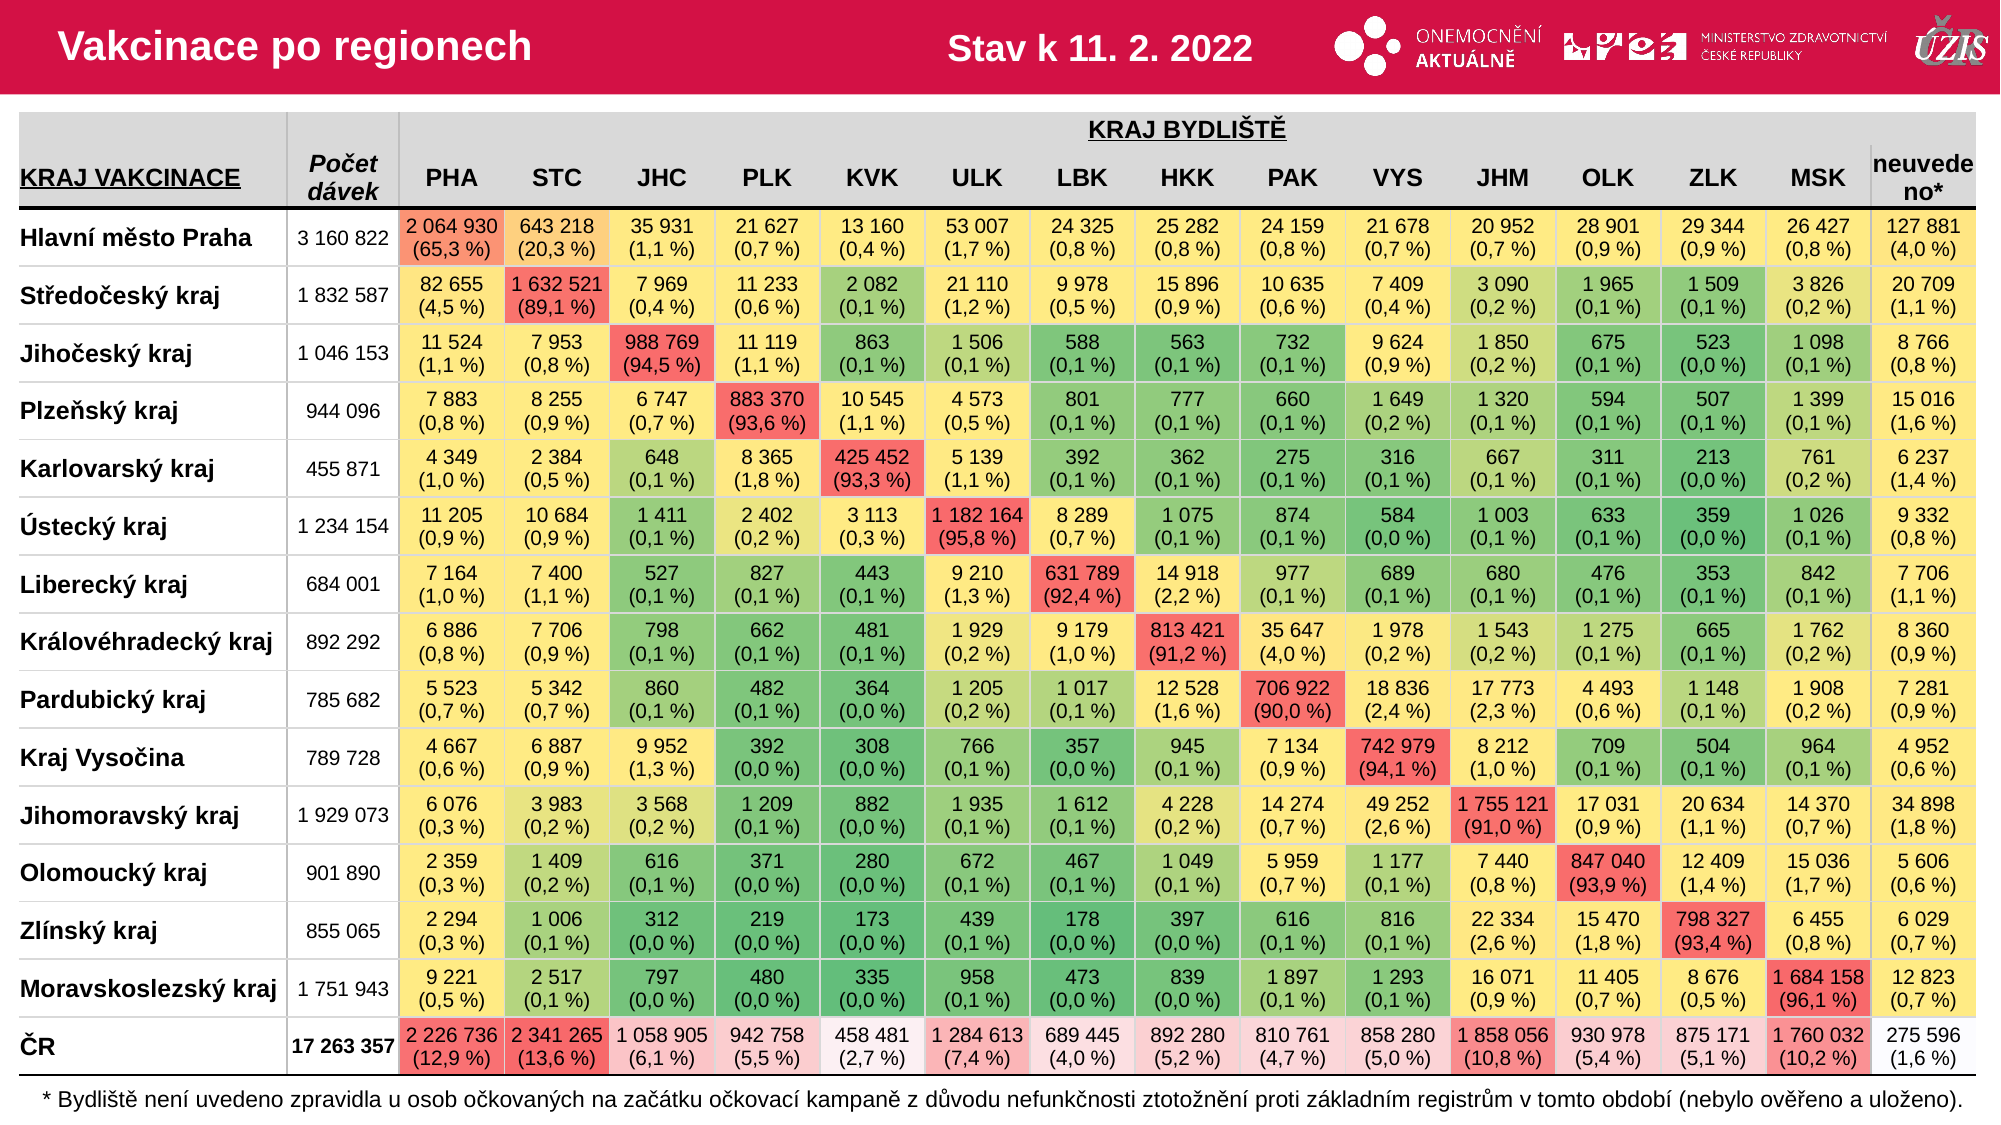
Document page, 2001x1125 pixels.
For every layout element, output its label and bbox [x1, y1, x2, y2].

table_cell [1557, 1018, 1660, 1074]
table_cell [926, 325, 1029, 381]
table_cell [505, 267, 609, 323]
table_cell [610, 267, 714, 323]
table_cell [1031, 1018, 1134, 1074]
table_cell [1241, 498, 1345, 554]
table_cell [505, 383, 609, 439]
table_cell [1767, 210, 1870, 265]
table_cell [821, 556, 924, 612]
table_cell [1872, 498, 1976, 554]
table_cell [288, 845, 398, 901]
table_cell [505, 671, 609, 727]
table_cell [1136, 267, 1239, 323]
table_cell [1031, 145, 1134, 206]
table_cell [400, 1018, 504, 1074]
table_cell [1451, 267, 1555, 323]
table_cell [400, 210, 504, 265]
table_cell [1557, 556, 1660, 612]
table_cell [1767, 960, 1870, 1016]
table_cell [821, 1018, 924, 1074]
table_cell [400, 556, 504, 612]
table_cell [716, 902, 819, 958]
table_cell [1346, 145, 1450, 206]
table_cell [716, 383, 819, 439]
table_cell [1136, 787, 1239, 843]
table_cell [1872, 383, 1976, 439]
table_cell [610, 498, 714, 554]
table_cell [288, 440, 398, 496]
table_cell [505, 960, 609, 1016]
table_cell [1557, 325, 1660, 381]
table_cell [821, 729, 924, 785]
table_cell [288, 210, 398, 265]
table_cell [821, 210, 924, 265]
table_cell [19, 960, 286, 1016]
table_cell [288, 729, 398, 785]
table_cell [821, 325, 924, 381]
table_cell [610, 325, 714, 381]
table_cell [400, 729, 504, 785]
table_cell [1767, 440, 1870, 496]
table_cell [505, 210, 609, 265]
table_cell [1346, 787, 1450, 843]
table_cell [926, 787, 1029, 843]
table_cell [1451, 671, 1555, 727]
table_cell [1662, 383, 1765, 439]
table_cell [610, 960, 714, 1016]
table_cell [821, 498, 924, 554]
table_cell [716, 498, 819, 554]
table_cell [926, 210, 1029, 265]
table_cell [610, 440, 714, 496]
table_cell [1662, 556, 1765, 612]
table_cell [1136, 556, 1239, 612]
table_cell [716, 325, 819, 381]
table_cell [505, 440, 609, 496]
table_cell [821, 145, 924, 206]
table_cell [926, 145, 1029, 206]
table_cell [1557, 787, 1660, 843]
table_cell [288, 902, 398, 958]
table_cell [1451, 902, 1555, 958]
table_cell [505, 145, 609, 206]
table_cell [19, 729, 286, 785]
table_cell [505, 614, 609, 670]
table_cell [1557, 210, 1660, 265]
table_cell [1136, 440, 1239, 496]
table_cell [1241, 902, 1345, 958]
table_cell [1031, 787, 1134, 843]
table_cell [926, 671, 1029, 727]
table_cell [19, 614, 286, 670]
table_cell [716, 267, 819, 323]
table_cell [19, 383, 286, 439]
table_cell [1662, 787, 1765, 843]
table_cell [1872, 145, 1976, 206]
table_cell [1241, 845, 1345, 901]
table_cell [1136, 960, 1239, 1016]
table_header [19, 114, 286, 145]
table_cell [400, 787, 504, 843]
table_cell [821, 383, 924, 439]
table_cell [926, 383, 1029, 439]
table_cell [400, 267, 504, 323]
table_cell [716, 556, 819, 612]
table_cell [288, 267, 398, 323]
table_cell [1557, 440, 1660, 496]
table_cell [1451, 145, 1555, 206]
table_cell [1451, 1018, 1555, 1074]
table_cell [1346, 440, 1450, 496]
table_cell [1451, 614, 1555, 670]
table_cell [19, 440, 286, 496]
picture [1334, 16, 1542, 76]
table_cell [1136, 671, 1239, 727]
table_cell [19, 556, 286, 612]
table_cell [505, 845, 609, 901]
table_cell [1346, 556, 1450, 612]
table_cell [1872, 614, 1976, 670]
table_cell [1031, 210, 1134, 265]
table_cell [1767, 614, 1870, 670]
table_cell [1136, 1018, 1239, 1074]
table_cell [926, 556, 1029, 612]
table_cell [716, 729, 819, 785]
table_cell [1136, 498, 1239, 554]
table_cell [926, 267, 1029, 323]
table_cell [1872, 210, 1976, 265]
table_cell [1662, 267, 1765, 323]
table_cell [821, 440, 924, 496]
table_cell [926, 614, 1029, 670]
table_cell [1662, 325, 1765, 381]
table_cell [1872, 325, 1976, 381]
table_cell [1451, 498, 1555, 554]
table_cell [1767, 383, 1870, 439]
table_cell [1872, 1018, 1976, 1074]
table_cell [1241, 671, 1345, 727]
table_cell [716, 210, 819, 265]
table_cell [716, 145, 819, 206]
table_cell [400, 440, 504, 496]
table_cell [821, 787, 924, 843]
table_cell [716, 960, 819, 1016]
table_cell [1031, 902, 1134, 958]
table_cell [1557, 267, 1660, 323]
table_cell [610, 671, 714, 727]
table_cell [1557, 902, 1660, 958]
table_cell [1767, 729, 1870, 785]
table_cell [821, 671, 924, 727]
table_cell [505, 902, 609, 958]
table_cell [288, 614, 398, 670]
table_cell [288, 145, 398, 206]
table_cell [1241, 614, 1345, 670]
picture [1563, 31, 1888, 60]
table_cell [19, 671, 286, 727]
table_cell [1557, 145, 1660, 206]
table_cell [821, 845, 924, 901]
table_cell [1031, 440, 1134, 496]
table_cell [288, 383, 398, 439]
table_cell [1241, 729, 1345, 785]
table_cell [1346, 960, 1450, 1016]
table_cell [610, 902, 714, 958]
table_cell [1136, 614, 1239, 670]
table_cell [400, 960, 504, 1016]
table_cell [1136, 325, 1239, 381]
table_cell [926, 845, 1029, 901]
table_cell [1346, 729, 1450, 785]
table_cell [1557, 845, 1660, 901]
table_cell [1136, 845, 1239, 901]
table_cell [1872, 960, 1976, 1016]
table_cell [1031, 845, 1134, 901]
table_cell [1872, 845, 1976, 901]
table_cell [926, 902, 1029, 958]
table_cell [1136, 902, 1239, 958]
table_cell [1451, 440, 1555, 496]
table_cell [1767, 498, 1870, 554]
table_cell [610, 845, 714, 901]
table_header [288, 114, 398, 145]
table_cell [1136, 383, 1239, 439]
table_cell [1346, 671, 1450, 727]
table_cell [1241, 325, 1345, 381]
table_cell [1557, 614, 1660, 670]
table_cell [1662, 210, 1765, 265]
table_cell [1346, 325, 1450, 381]
table_cell [1662, 845, 1765, 901]
table_cell [1346, 614, 1450, 670]
table_cell [288, 671, 398, 727]
table_cell [288, 1018, 398, 1074]
table_cell [1767, 556, 1870, 612]
table_cell [1451, 383, 1555, 439]
table_cell [716, 671, 819, 727]
table_cell [1451, 960, 1555, 1016]
table_cell [1662, 614, 1765, 670]
table_cell [610, 729, 714, 785]
table_cell [926, 498, 1029, 554]
table_cell [288, 498, 398, 554]
table_cell [610, 1018, 714, 1074]
table_cell [1872, 787, 1976, 843]
table_cell [1136, 210, 1239, 265]
table_cell [1557, 960, 1660, 1016]
table_cell [610, 614, 714, 670]
table_cell [1557, 729, 1660, 785]
table_cell [19, 325, 286, 381]
table_cell [400, 671, 504, 727]
table_cell [716, 787, 819, 843]
table_cell [1136, 145, 1239, 206]
table_cell [1136, 729, 1239, 785]
table_cell [1872, 556, 1976, 612]
table_cell [610, 210, 714, 265]
table_cell [1767, 267, 1870, 323]
table_cell [926, 960, 1029, 1016]
table_cell [400, 325, 504, 381]
table_cell [400, 902, 504, 958]
table_cell [1346, 210, 1450, 265]
table_cell [926, 440, 1029, 496]
table_cell [1346, 267, 1450, 323]
table_cell [821, 267, 924, 323]
table_cell [1872, 902, 1976, 958]
table_cell [1031, 614, 1134, 670]
text_box [27, 1076, 1980, 1119]
table_cell [1872, 729, 1976, 785]
table_cell [1767, 902, 1870, 958]
table_cell [1662, 145, 1765, 206]
table_cell [1031, 383, 1134, 439]
table_cell [19, 267, 286, 323]
table_cell [400, 614, 504, 670]
table_cell [505, 729, 609, 785]
table_cell [505, 787, 609, 843]
table_cell [505, 556, 609, 612]
table_cell [1346, 383, 1450, 439]
table_cell [1872, 267, 1976, 323]
table_cell [1872, 440, 1976, 496]
table_cell [1662, 440, 1765, 496]
table_cell [1241, 556, 1345, 612]
table_cell [821, 960, 924, 1016]
table_cell [610, 383, 714, 439]
table_header [400, 114, 1976, 145]
table_cell [19, 902, 286, 958]
table_cell [1031, 671, 1134, 727]
table_cell [19, 210, 286, 265]
table_cell [505, 325, 609, 381]
table_cell [19, 845, 286, 901]
table_cell [716, 614, 819, 670]
table_cell [288, 787, 398, 843]
table_cell [1241, 440, 1345, 496]
table_cell [505, 1018, 609, 1074]
table_cell [1451, 210, 1555, 265]
table_cell [1767, 1018, 1870, 1074]
table_cell [1241, 787, 1345, 843]
table_cell [1241, 210, 1345, 265]
table_cell [1557, 498, 1660, 554]
title [42, 0, 1262, 95]
table_cell [1662, 902, 1765, 958]
table_cell [1031, 267, 1134, 323]
table_cell [1346, 845, 1450, 901]
table_cell [1451, 729, 1555, 785]
table_cell [1557, 671, 1660, 727]
table_cell [1557, 383, 1660, 439]
table_cell [926, 729, 1029, 785]
table_cell [400, 845, 504, 901]
table_cell [610, 145, 714, 206]
table_cell [288, 325, 398, 381]
table_cell [19, 145, 286, 206]
table_cell [1031, 556, 1134, 612]
table_cell [1031, 325, 1134, 381]
table_cell [288, 556, 398, 612]
table_cell [505, 498, 609, 554]
table_cell [1767, 787, 1870, 843]
table_cell [1346, 1018, 1450, 1074]
table_cell [1451, 556, 1555, 612]
text_box [932, 16, 1322, 77]
table_cell [1031, 498, 1134, 554]
table_cell [716, 1018, 819, 1074]
table_cell [19, 498, 286, 554]
table_cell [1662, 498, 1765, 554]
table_cell [1767, 671, 1870, 727]
table_cell [1241, 145, 1345, 206]
table_cell [1346, 498, 1450, 554]
table_cell [400, 145, 504, 206]
table_cell [1451, 325, 1555, 381]
table_cell [1241, 1018, 1345, 1074]
table_cell [1662, 671, 1765, 727]
table_cell [1767, 845, 1870, 901]
picture [1915, 15, 1989, 66]
table_cell [1241, 383, 1345, 439]
table_cell [1872, 671, 1976, 727]
table_cell [716, 845, 819, 901]
table_cell [1451, 845, 1555, 901]
table_cell [1451, 787, 1555, 843]
table_cell [1031, 960, 1134, 1016]
table_cell [716, 440, 819, 496]
table_cell [1241, 267, 1345, 323]
table_cell [926, 1018, 1029, 1074]
table_cell [821, 902, 924, 958]
table_cell [610, 556, 714, 612]
table_cell [1662, 1018, 1765, 1074]
table_cell [1346, 902, 1450, 958]
table_cell [1662, 960, 1765, 1016]
table_cell [400, 383, 504, 439]
table_cell [288, 960, 398, 1016]
table_cell [1767, 325, 1870, 381]
table_cell [19, 1018, 286, 1074]
table_cell [400, 498, 504, 554]
table_cell [821, 614, 924, 670]
table_cell [1031, 729, 1134, 785]
table_cell [610, 787, 714, 843]
table_cell [19, 787, 286, 843]
table_cell [1662, 729, 1765, 785]
table_cell [1767, 145, 1870, 206]
table_cell [1241, 960, 1345, 1016]
